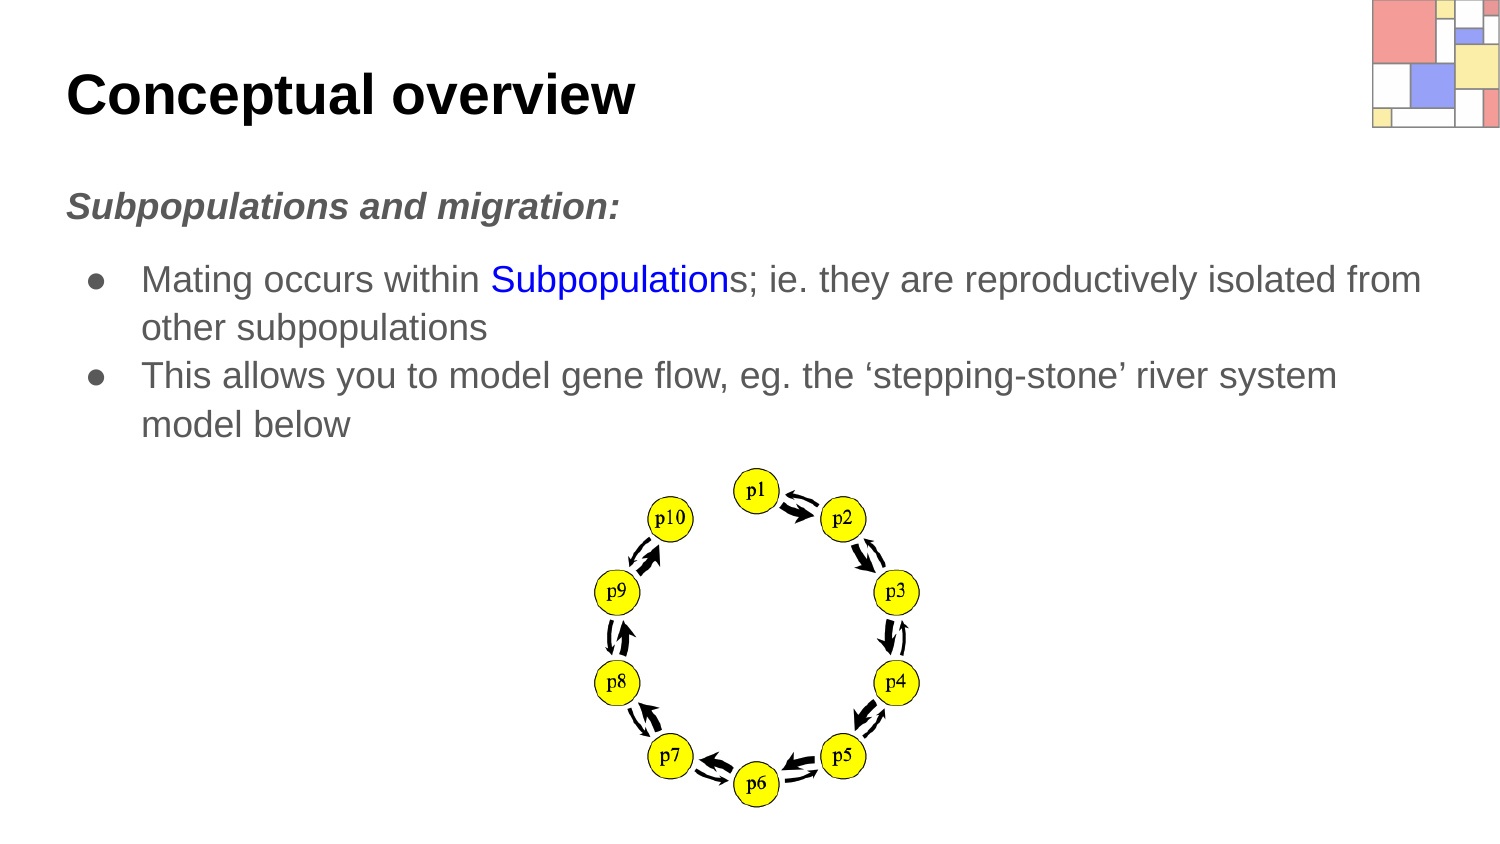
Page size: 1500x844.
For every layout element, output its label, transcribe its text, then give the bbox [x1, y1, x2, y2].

picture [569, 462, 940, 824]
title Conceptual overview [51, 48, 1449, 142]
list Subpopulations and migration: Mating occurs within Subpopulations; ie. they are reproductively isolated from other subpopulations This allows you to model gene flow, eg. the ‘stepping-stone’ river system model below [51, 164, 1449, 725]
